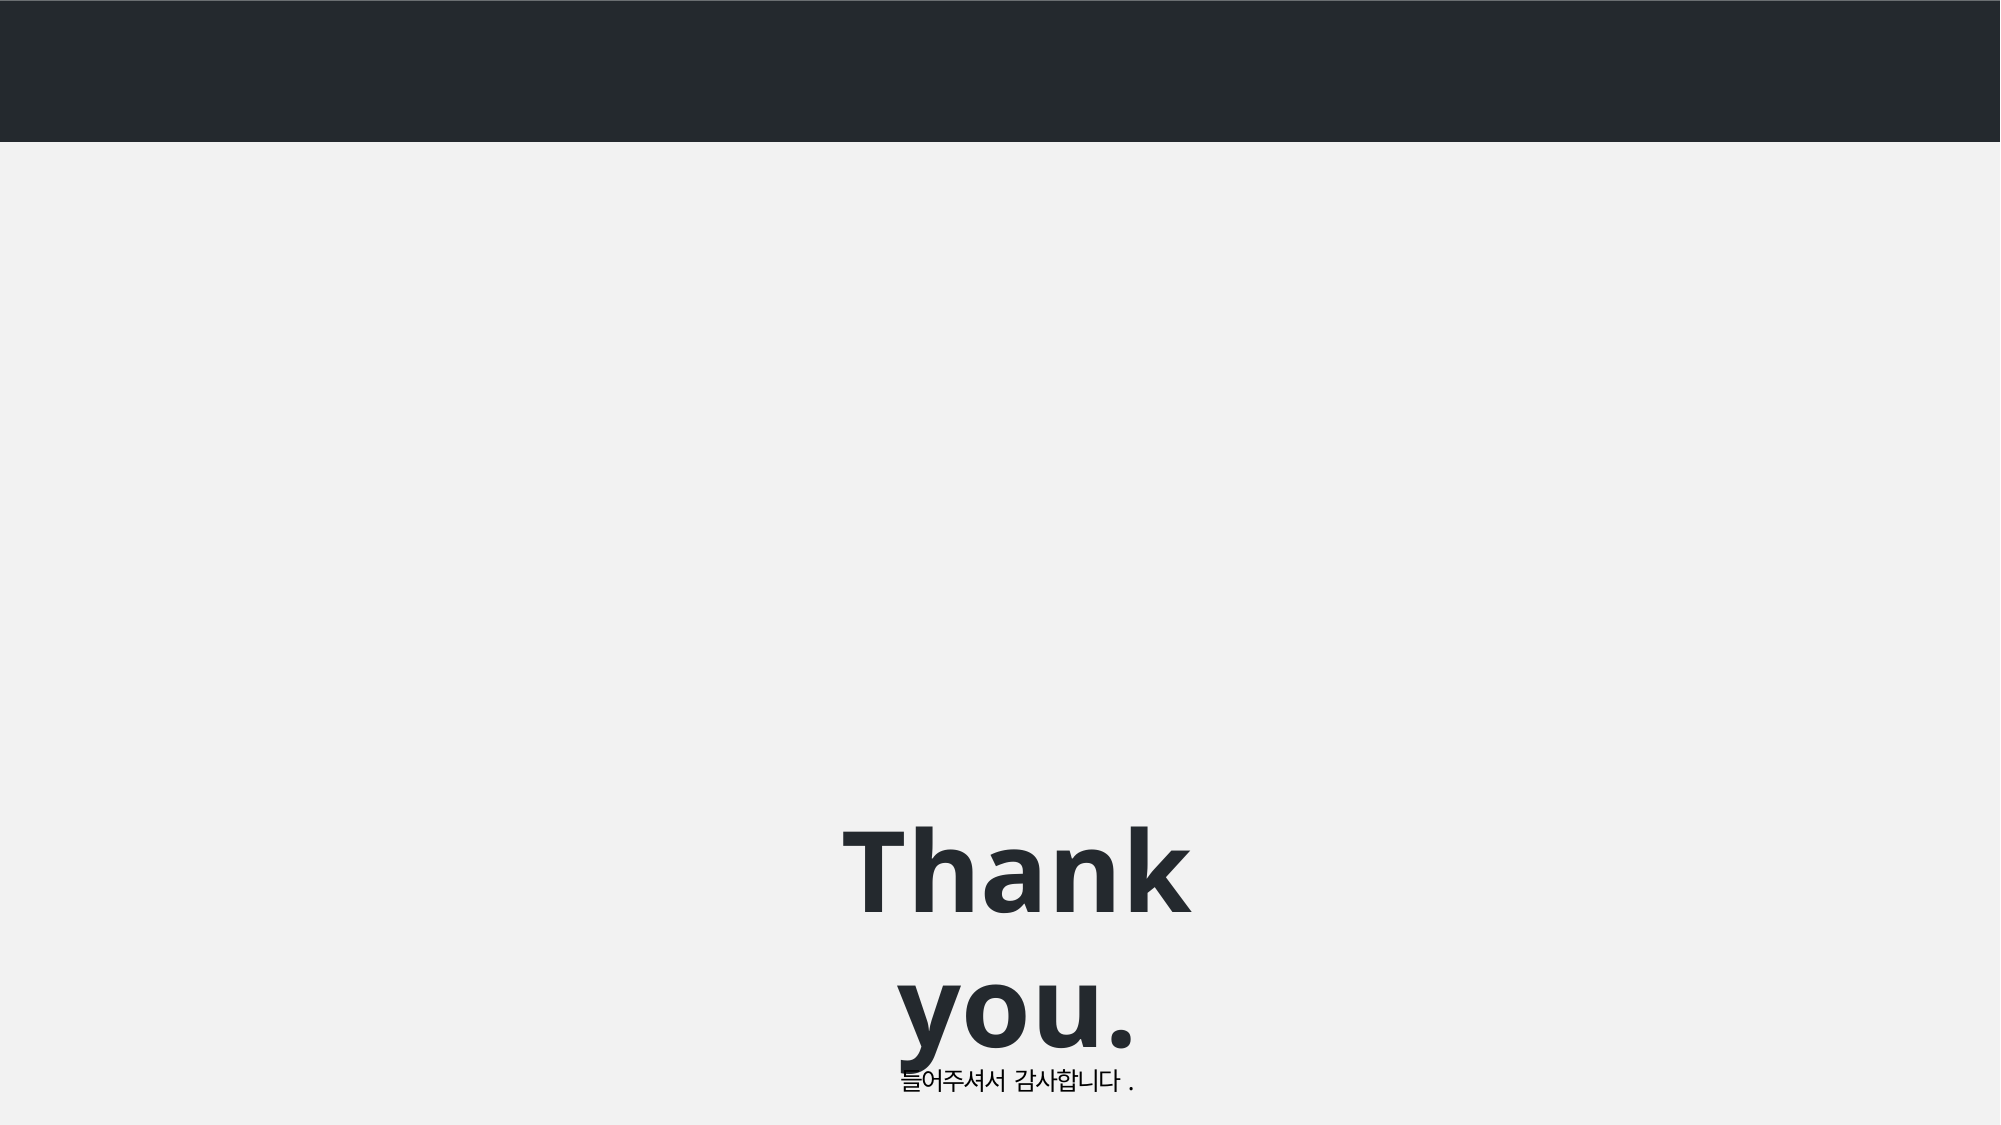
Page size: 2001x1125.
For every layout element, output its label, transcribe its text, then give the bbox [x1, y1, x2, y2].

text_box [0, 0, 2000, 143]
text_box Thank you. [718, 793, 1316, 1057]
text_box 들어주셔서 감사합니다. [240, 1057, 1795, 1103]
